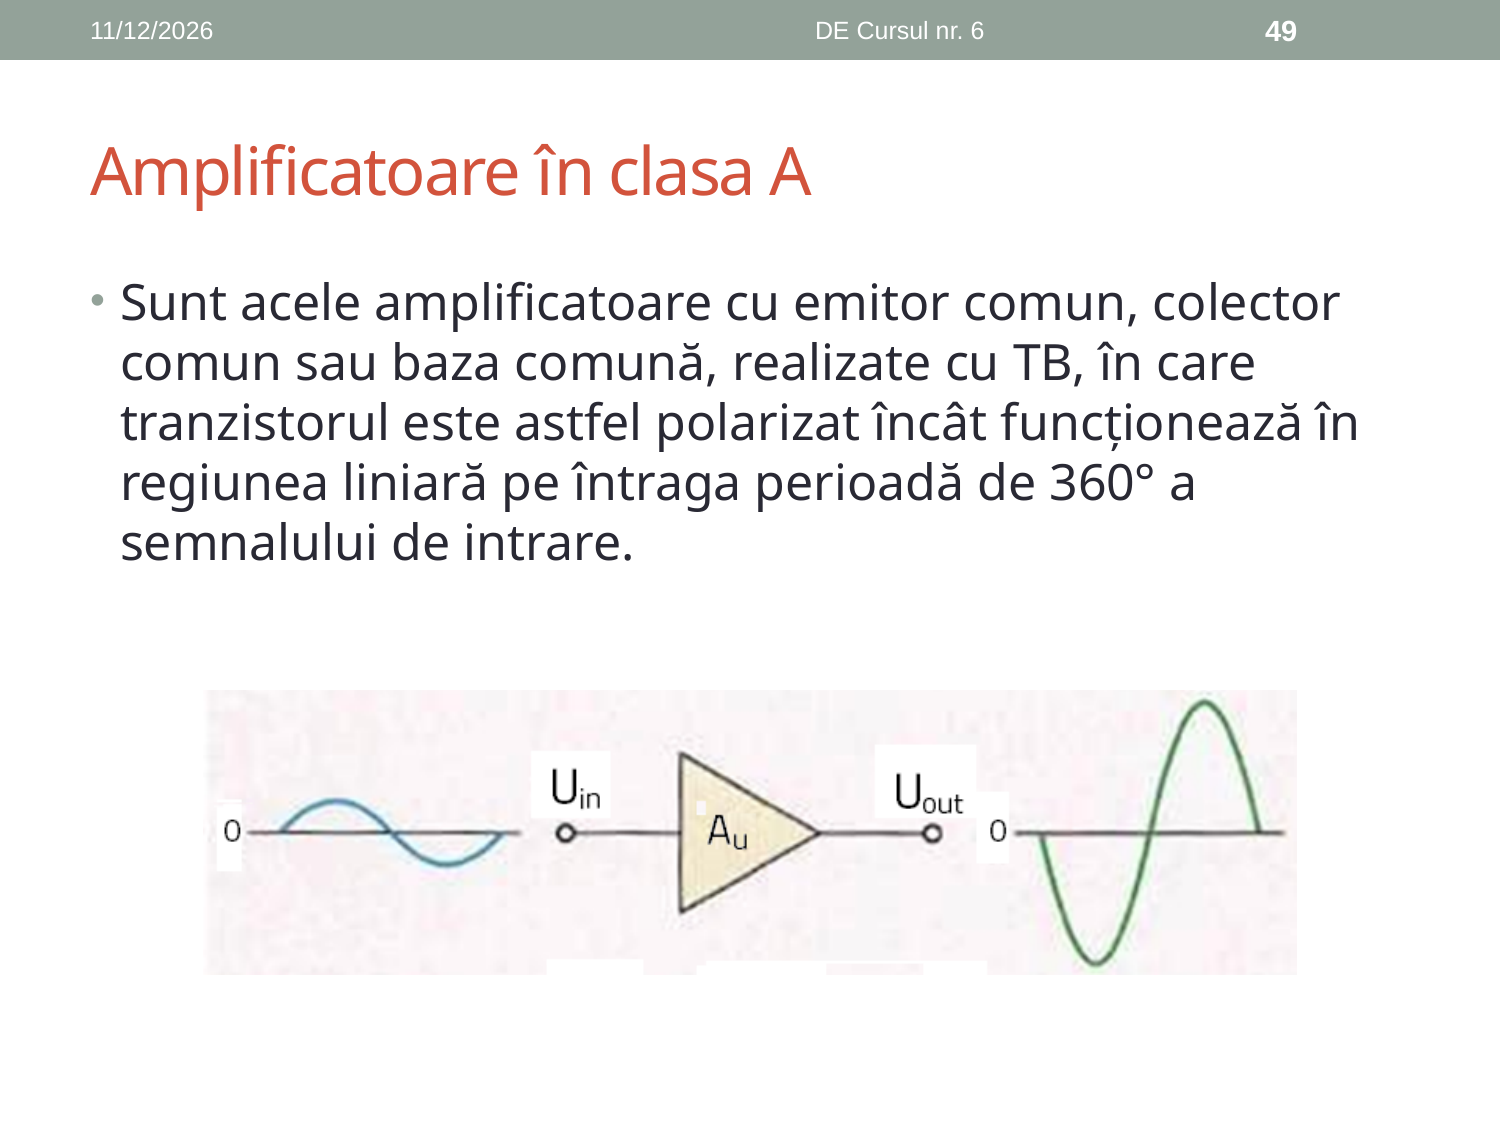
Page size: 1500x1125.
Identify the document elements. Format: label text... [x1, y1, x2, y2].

list Sunt acele amplificatoare cu emitor comun, colector comun sau baza comună, realizate cu TB, în care tranzistorul este astfel polarizat încât funcționează în regiunea liniară pe întraga perioadă de 360° a semnalului de intrare. [75, 262, 1425, 1063]
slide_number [75, 3, 550, 57]
footer DE Cursul nr. 6 [562, 3, 1238, 57]
picture [202, 690, 1298, 976]
title Amplificatoare în clasa A [75, 75, 1425, 262]
slide_number 49 [1250, 3, 1425, 57]
